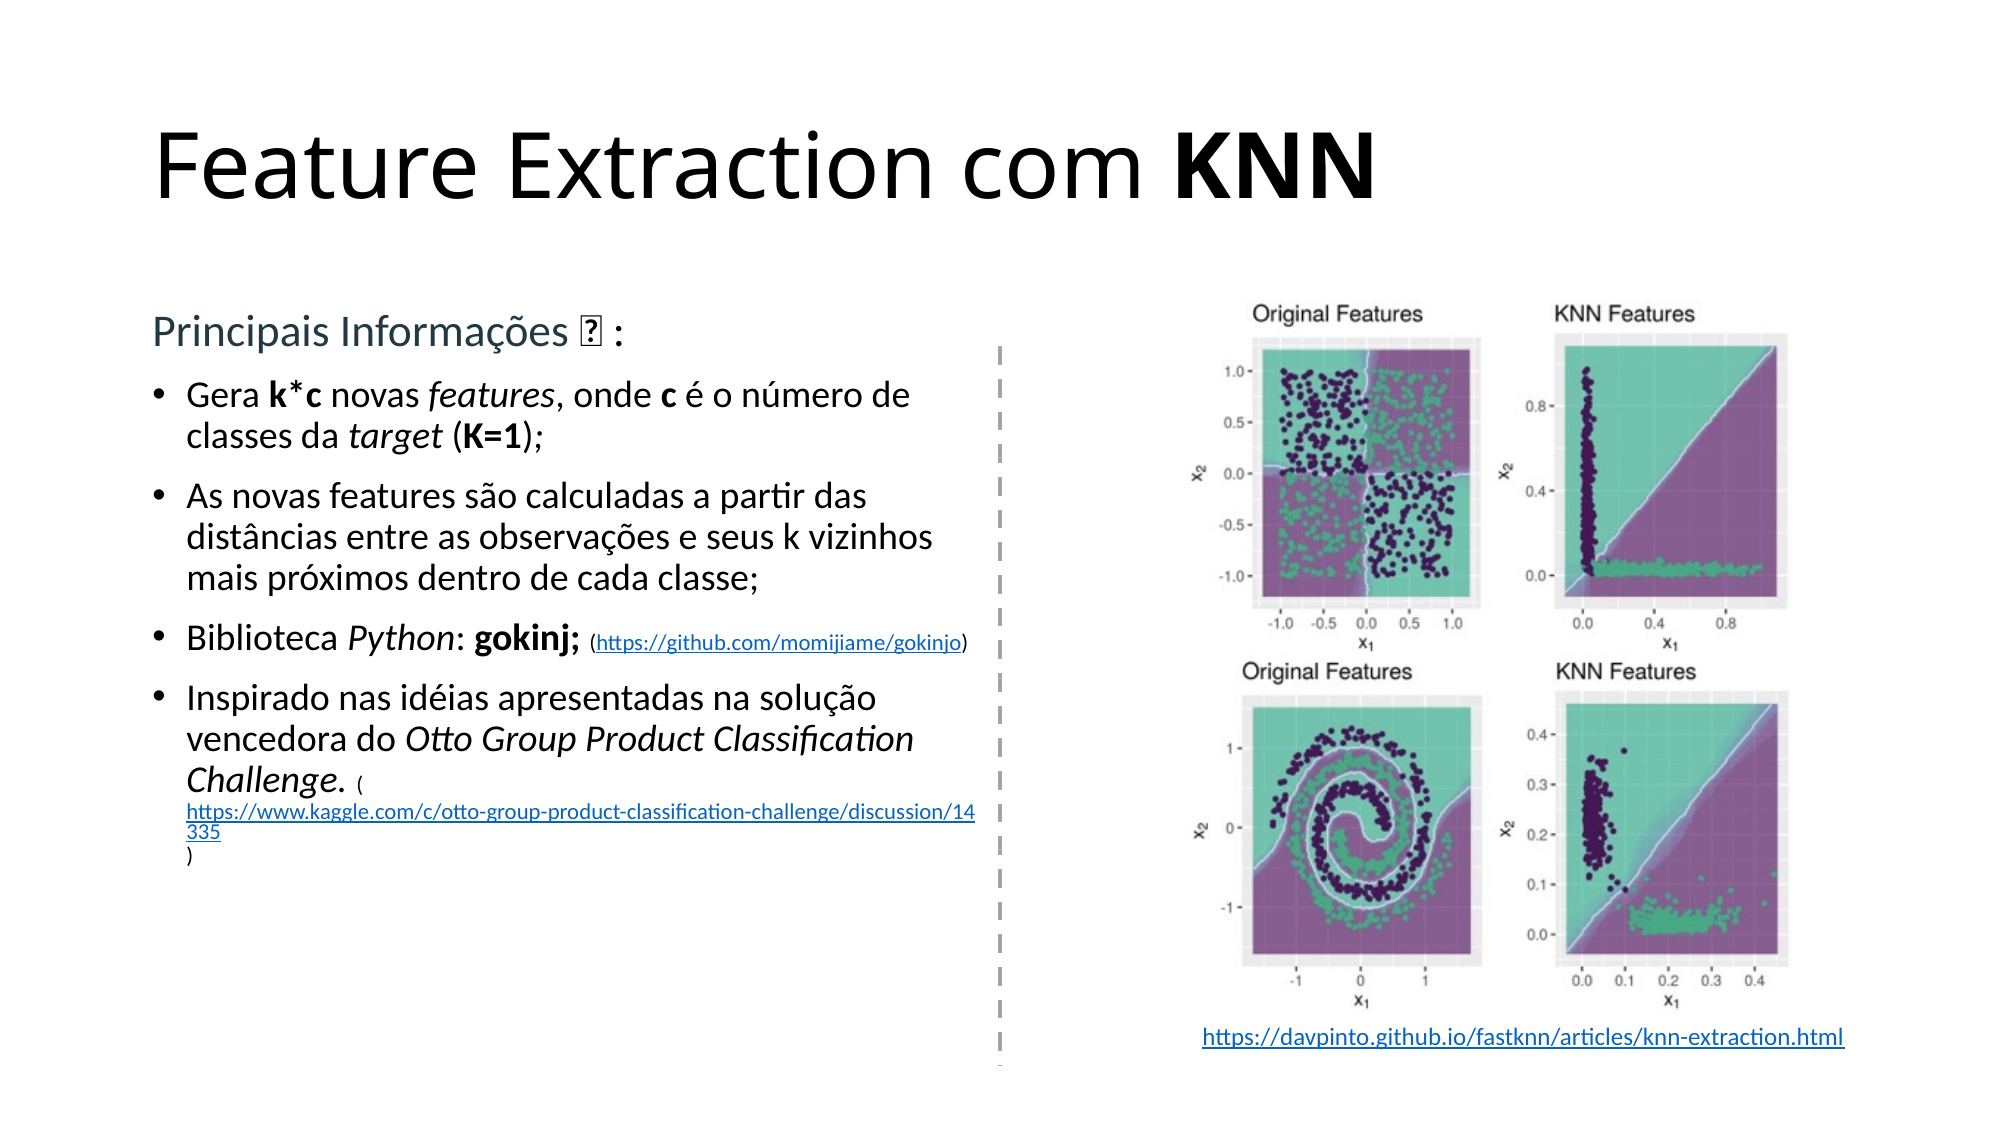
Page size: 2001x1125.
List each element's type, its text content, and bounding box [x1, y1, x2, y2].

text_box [1185, 299, 1863, 1089]
picture [0, 532, 421, 593]
list Principais Informações 📌 : Gera k*c novas features, onde c é o número de classes da target (K=1); As novas features são calculadas a partir das distâncias entre as observações e seus k vizinhos mais próximos dentro de cada classe; Biblioteca Python: gokinj; (https://github.com/momijiame/gokinjo) Inspirado nas idéias apresentadas na solução vencedora do Otto Group Product Classification Challenge. (https://www.kaggle.com/c/otto-group-product-classification-challenge/discussion/14335) [137, 299, 1000, 863]
title Feature Extraction com KNN [137, 59, 1863, 278]
